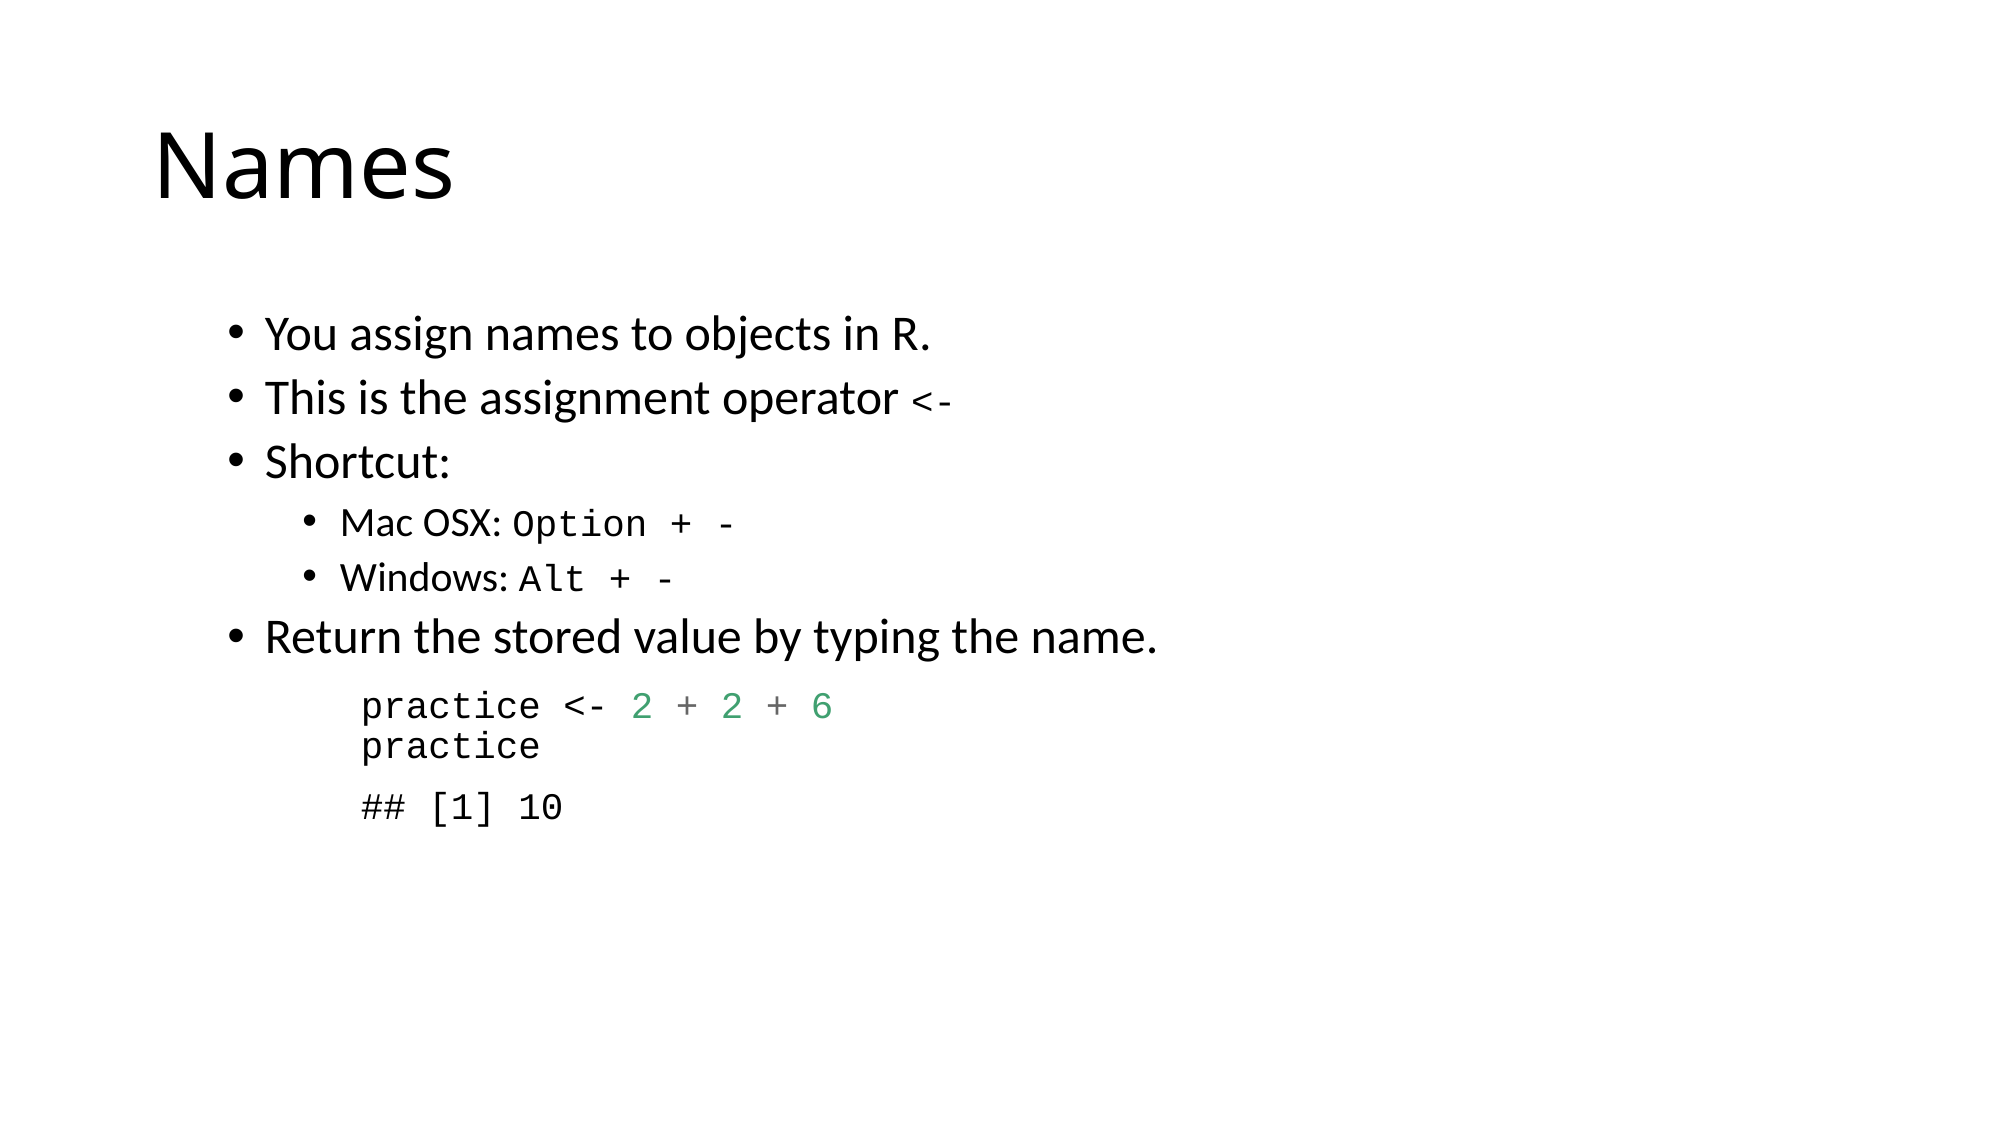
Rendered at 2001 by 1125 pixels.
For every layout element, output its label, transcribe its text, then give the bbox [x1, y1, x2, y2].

list You assign names to objects in R. This is the assignment operator <- Shortcut: Mac OSX: Option + - Windows: Alt + - Return the stored value by typing the name. practice <- 2 + 2 + 6 practice ## [1] 10 [137, 299, 1863, 1014]
title Names [137, 59, 1863, 278]
